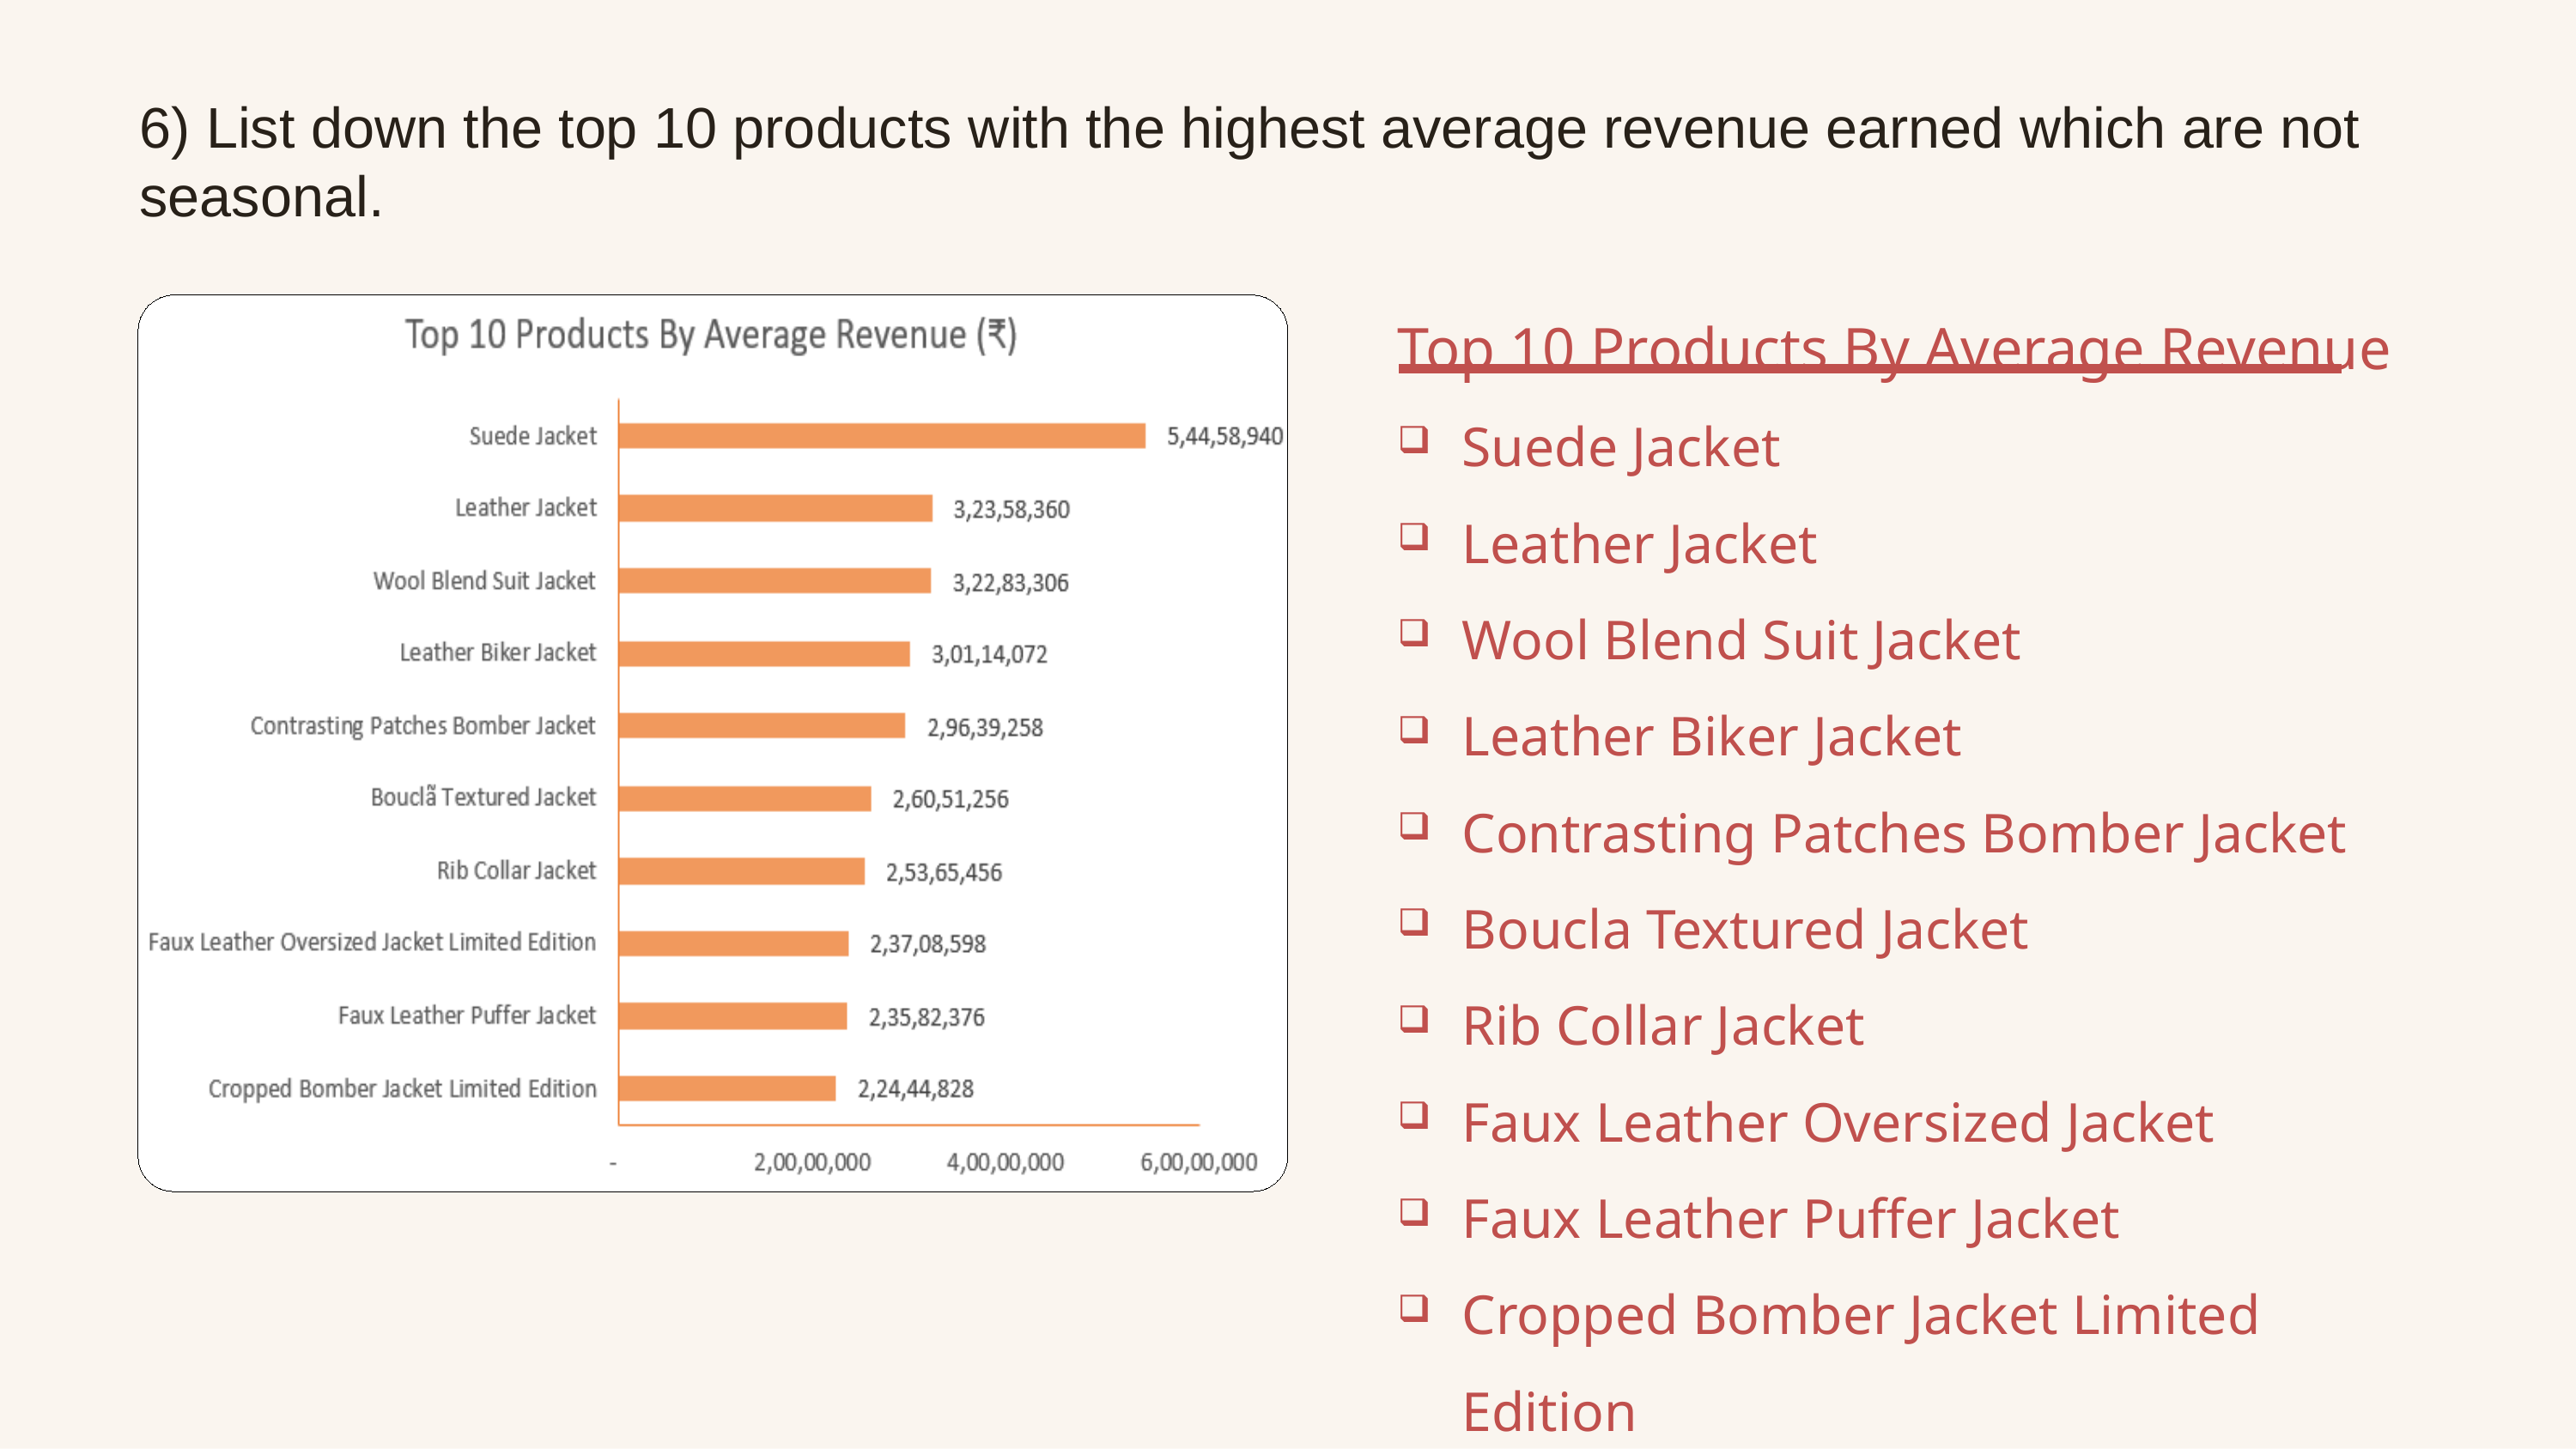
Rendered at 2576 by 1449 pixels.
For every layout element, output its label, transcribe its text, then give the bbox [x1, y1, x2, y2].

picture [137, 294, 1289, 1192]
text_box 6) List down the top 10 products with the highest average revenue earned which are not seasonal. [139, 91, 2437, 229]
text_box [1397, 362, 2343, 375]
text_box Top 10 Products By Average Revenue Suede Jacket Leather Jacket Wool Blend Suit Jacket Leather Biker Jacket Contrasting Patches Bomber Jacket Boucla Textured Jacket Rib Collar Jacket Faux Leather Oversized Jacket Faux Leather Puffer Jacket Cropped Bomber Jacket Limited Edition [1397, 209, 2435, 1449]
